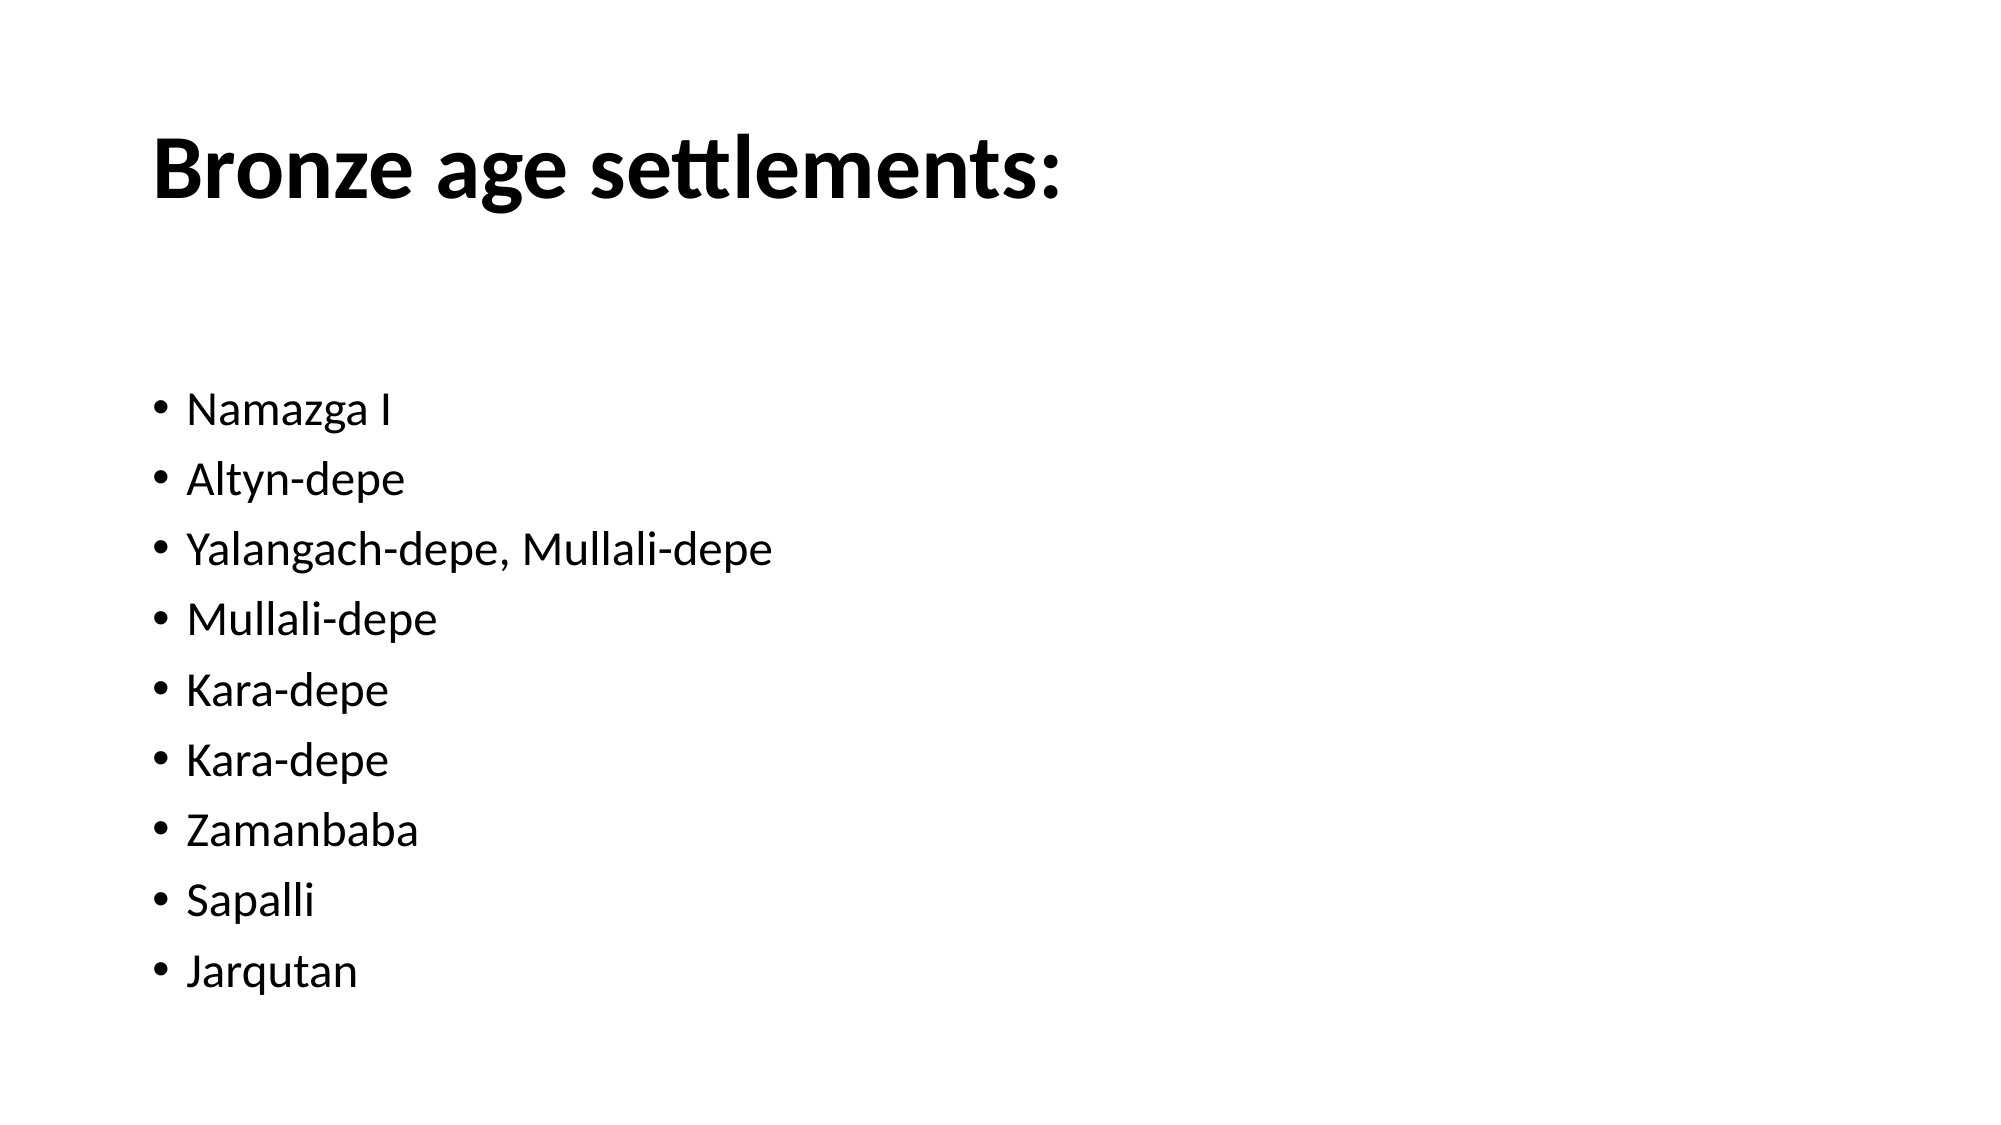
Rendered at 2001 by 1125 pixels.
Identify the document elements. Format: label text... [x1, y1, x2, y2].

list Namazga I Altyn-depe Yalangach-depe, Mullali-depe Mullali-depe Kara-depe Kara-depe Zamanbaba Sapalli Jarqutan [137, 299, 1863, 1014]
title Bronze age settlements: [137, 59, 1863, 278]
